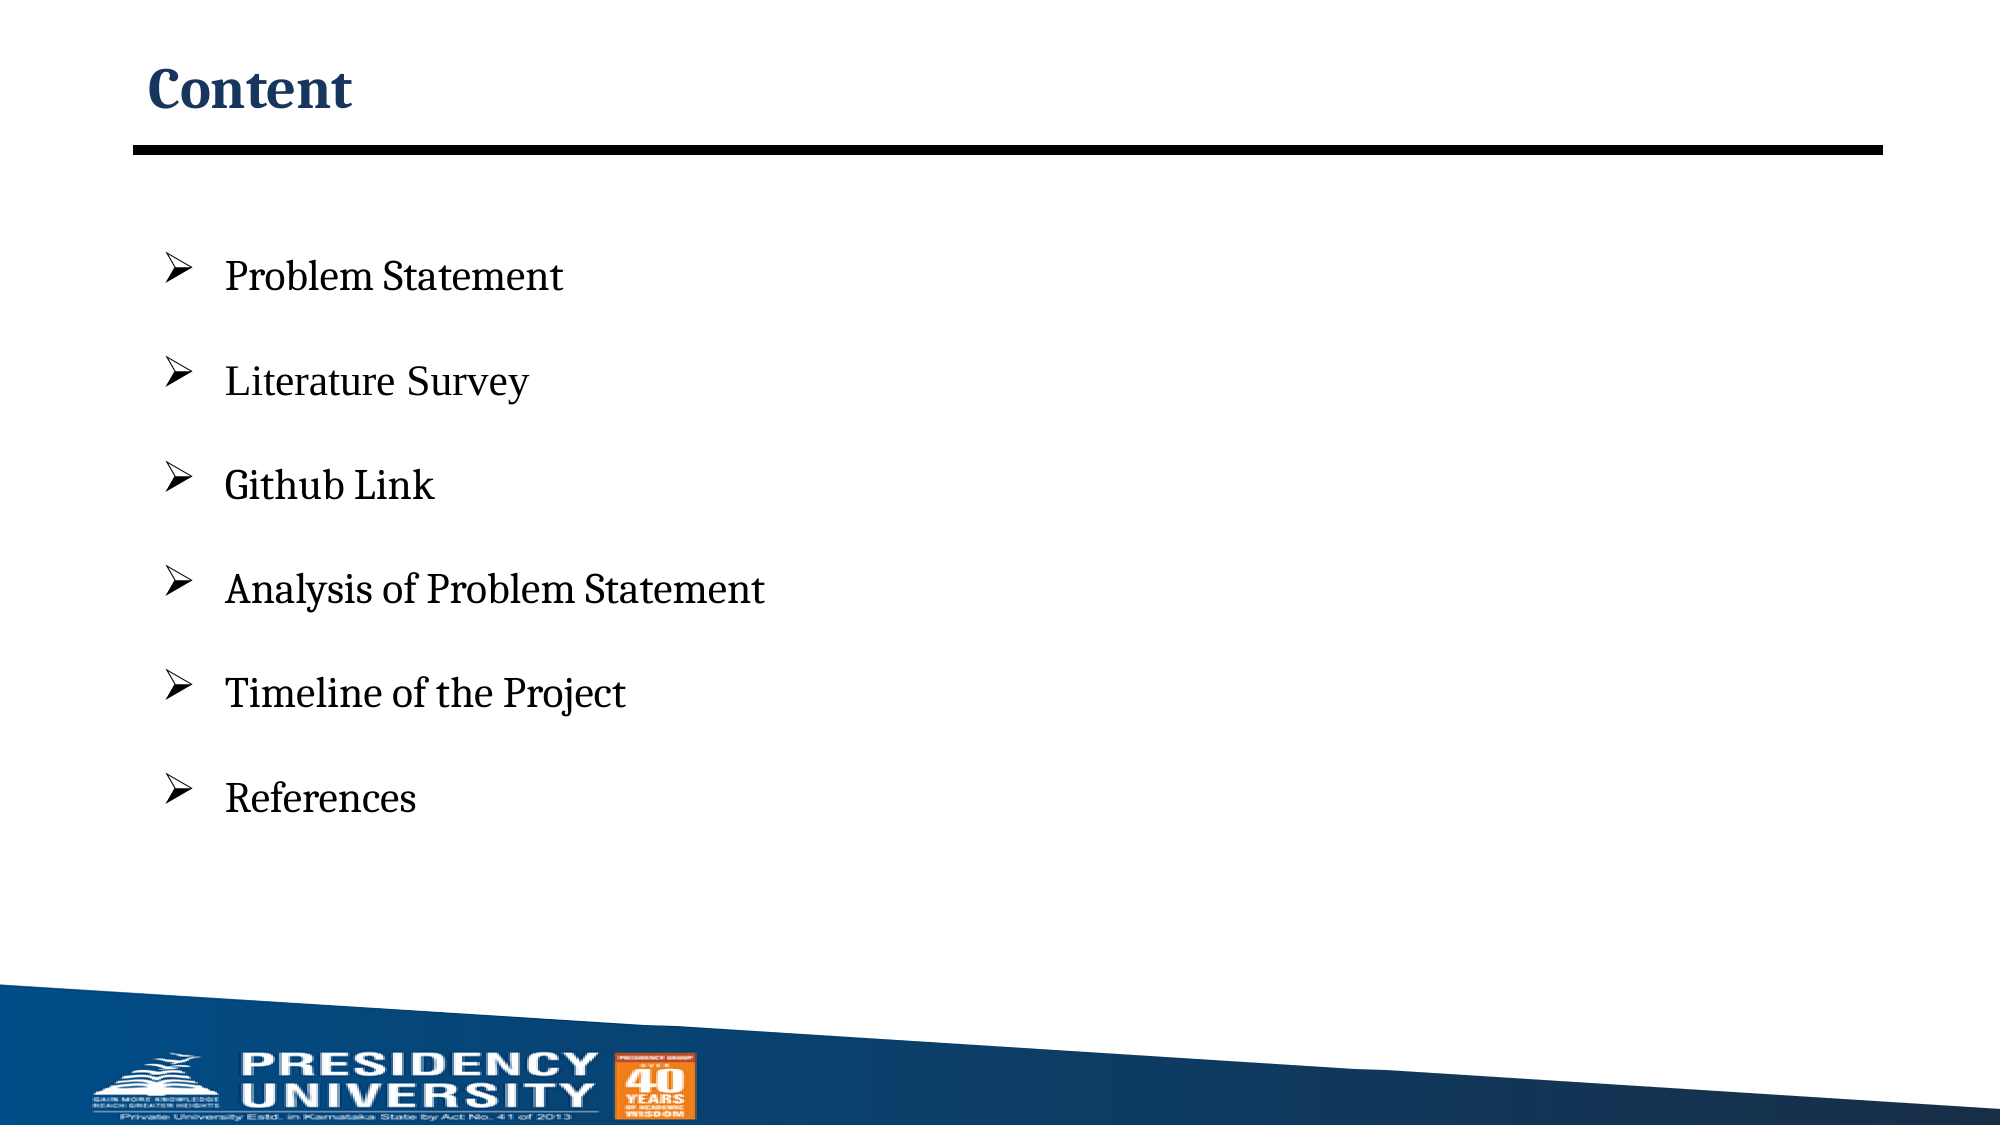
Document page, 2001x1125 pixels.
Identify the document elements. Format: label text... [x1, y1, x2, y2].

title Content [133, 45, 1884, 125]
picture [0, 982, 2000, 1125]
list Problem Statement Literature Survey Github Link Analysis of Problem Statement Timeline of the Project References [133, 187, 1884, 832]
